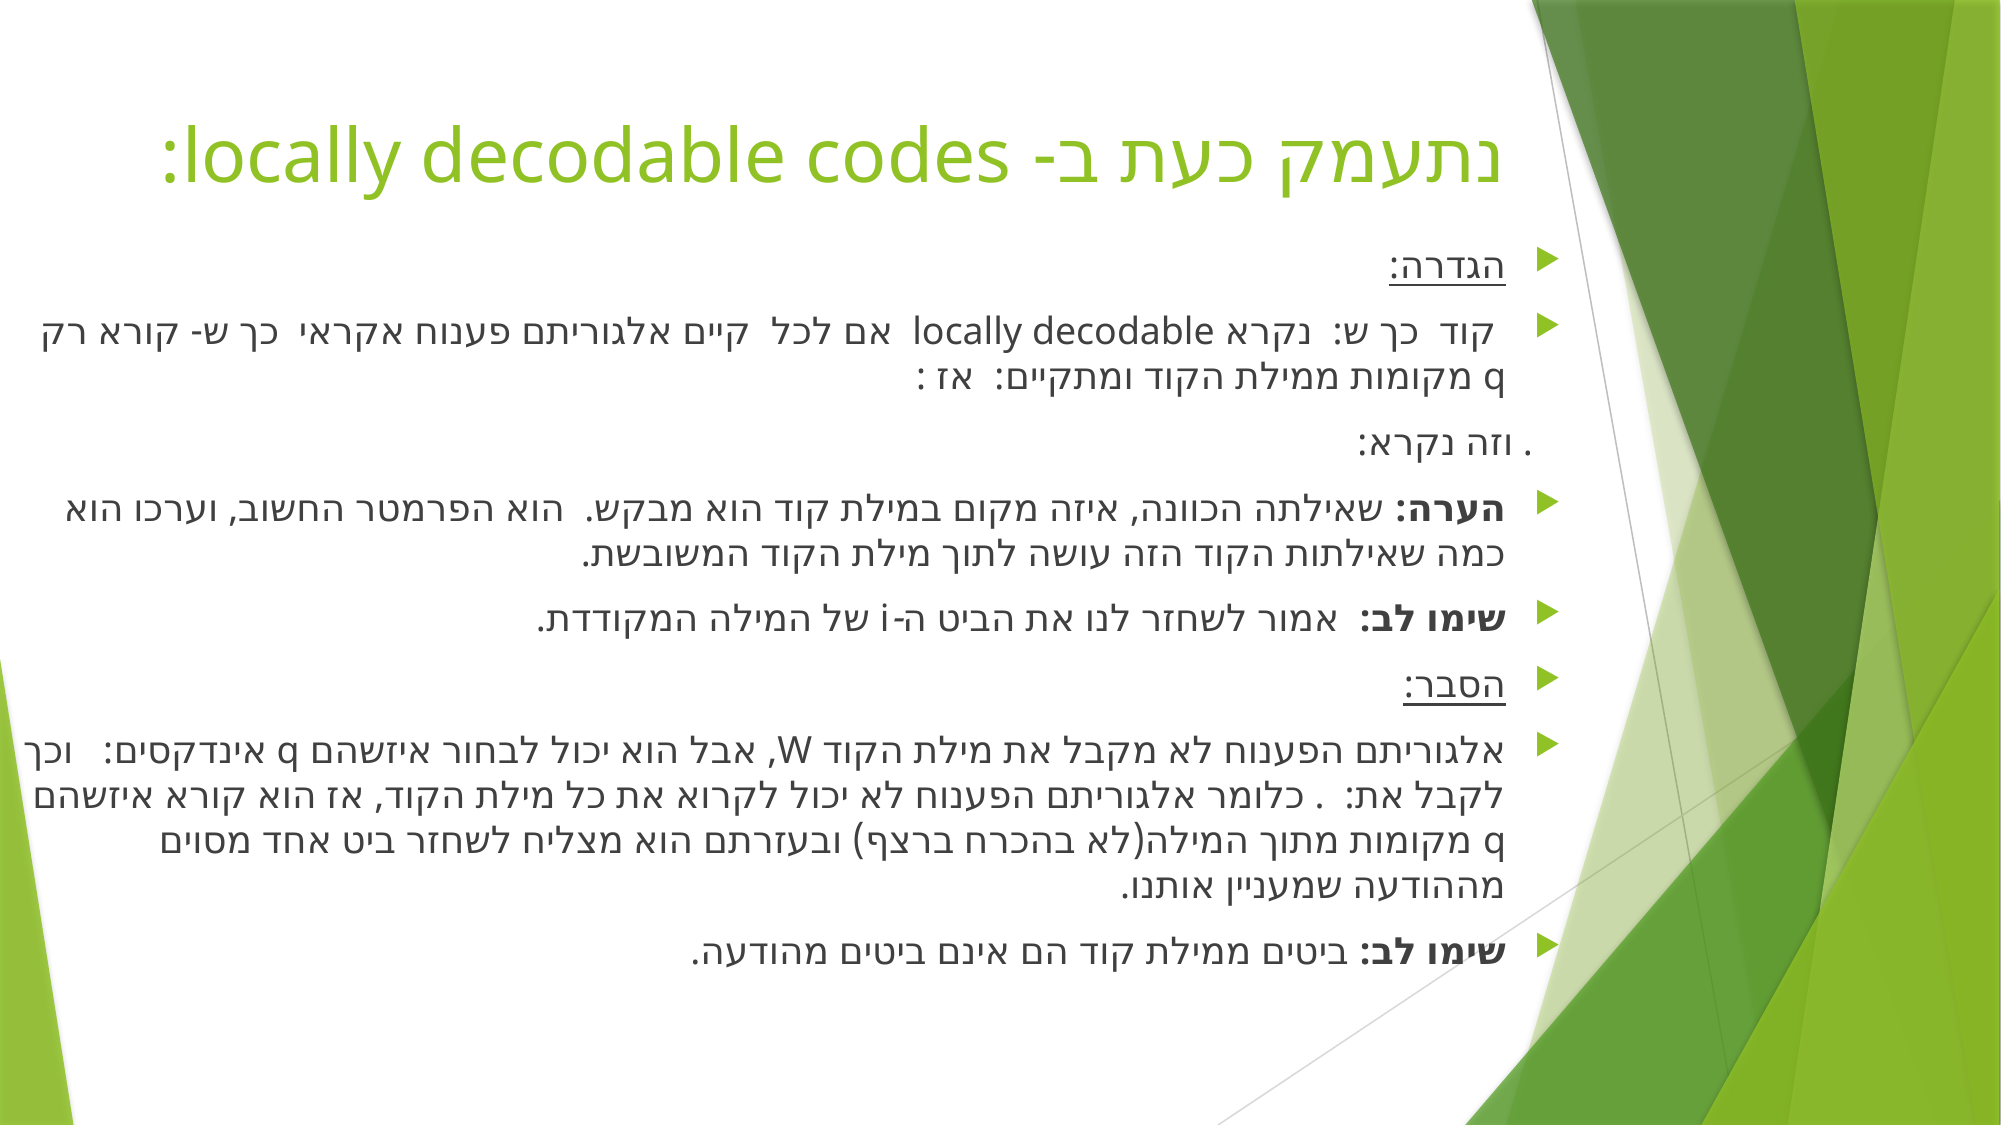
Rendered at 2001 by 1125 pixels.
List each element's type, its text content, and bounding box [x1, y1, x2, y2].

title נתעמק כעת ב- locally decodable codes: [111, 99, 1522, 317]
